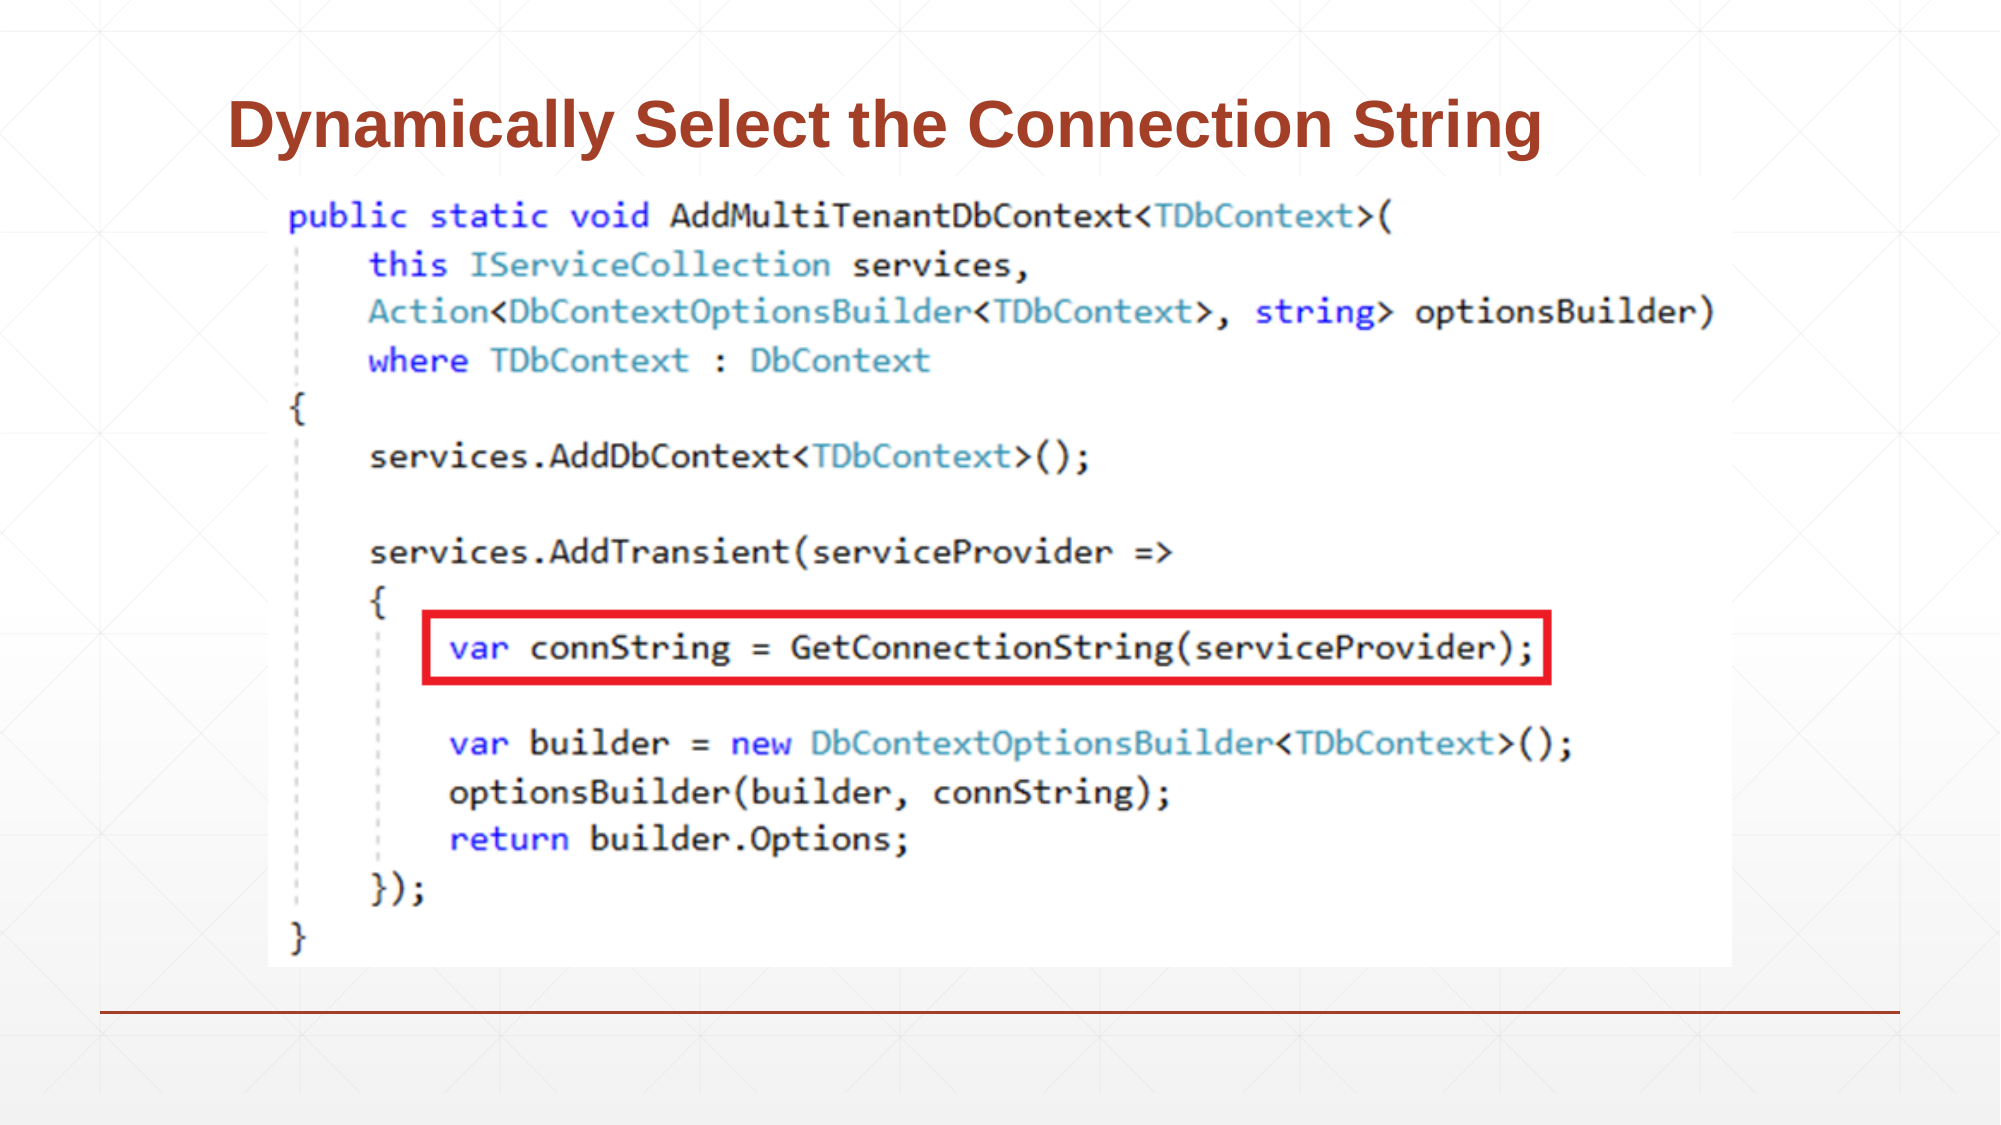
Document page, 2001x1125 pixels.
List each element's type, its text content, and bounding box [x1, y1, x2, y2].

title Dynamically Select the Connection String [212, 82, 1788, 271]
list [268, 176, 1732, 967]
